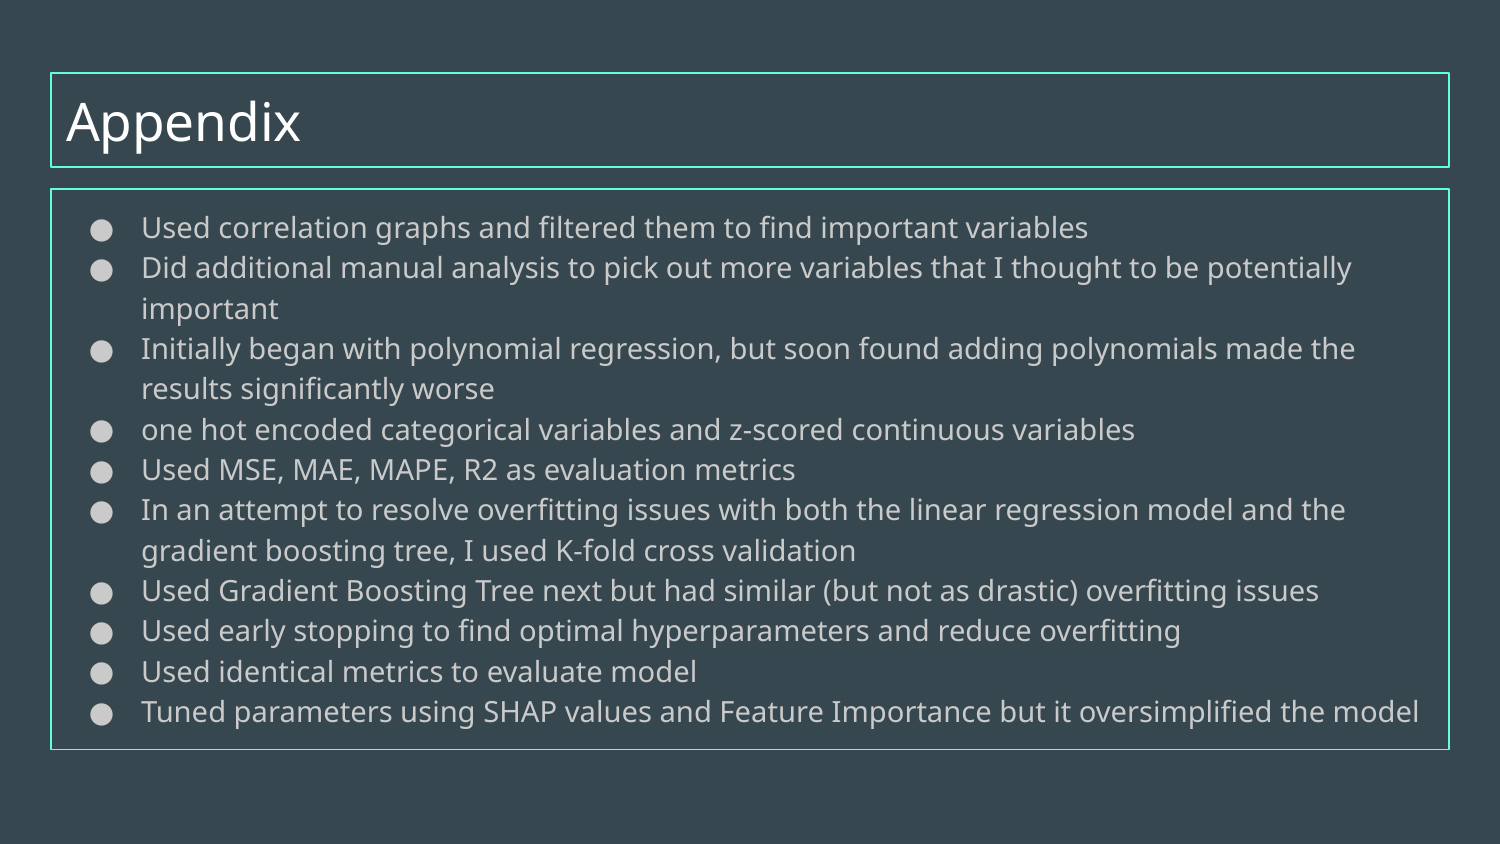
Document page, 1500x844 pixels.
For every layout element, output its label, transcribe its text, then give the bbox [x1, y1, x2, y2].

list Used correlation graphs and filtered them to find important variables Did additional manual analysis to pick out more variables that I thought to be potentially important Initially began with polynomial regression, but soon found adding polynomials made the results significantly worse one hot encoded categorical variables and z-scored continuous variables Used MSE, MAE, MAPE, R2 as evaluation metrics In an attempt to resolve overfitting issues with both the linear regression model and the gradient boosting tree, I used K-fold cross validation Used Gradient Boosting Tree next but had similar (but not as drastic) overfitting issues Used early stopping to find optimal hyperparameters and reduce overfitting Used identical metrics to evaluate model Tuned parameters using SHAP values and Feature Importance but it oversimplified the model [51, 189, 1449, 750]
title Appendix [51, 72, 1449, 167]
